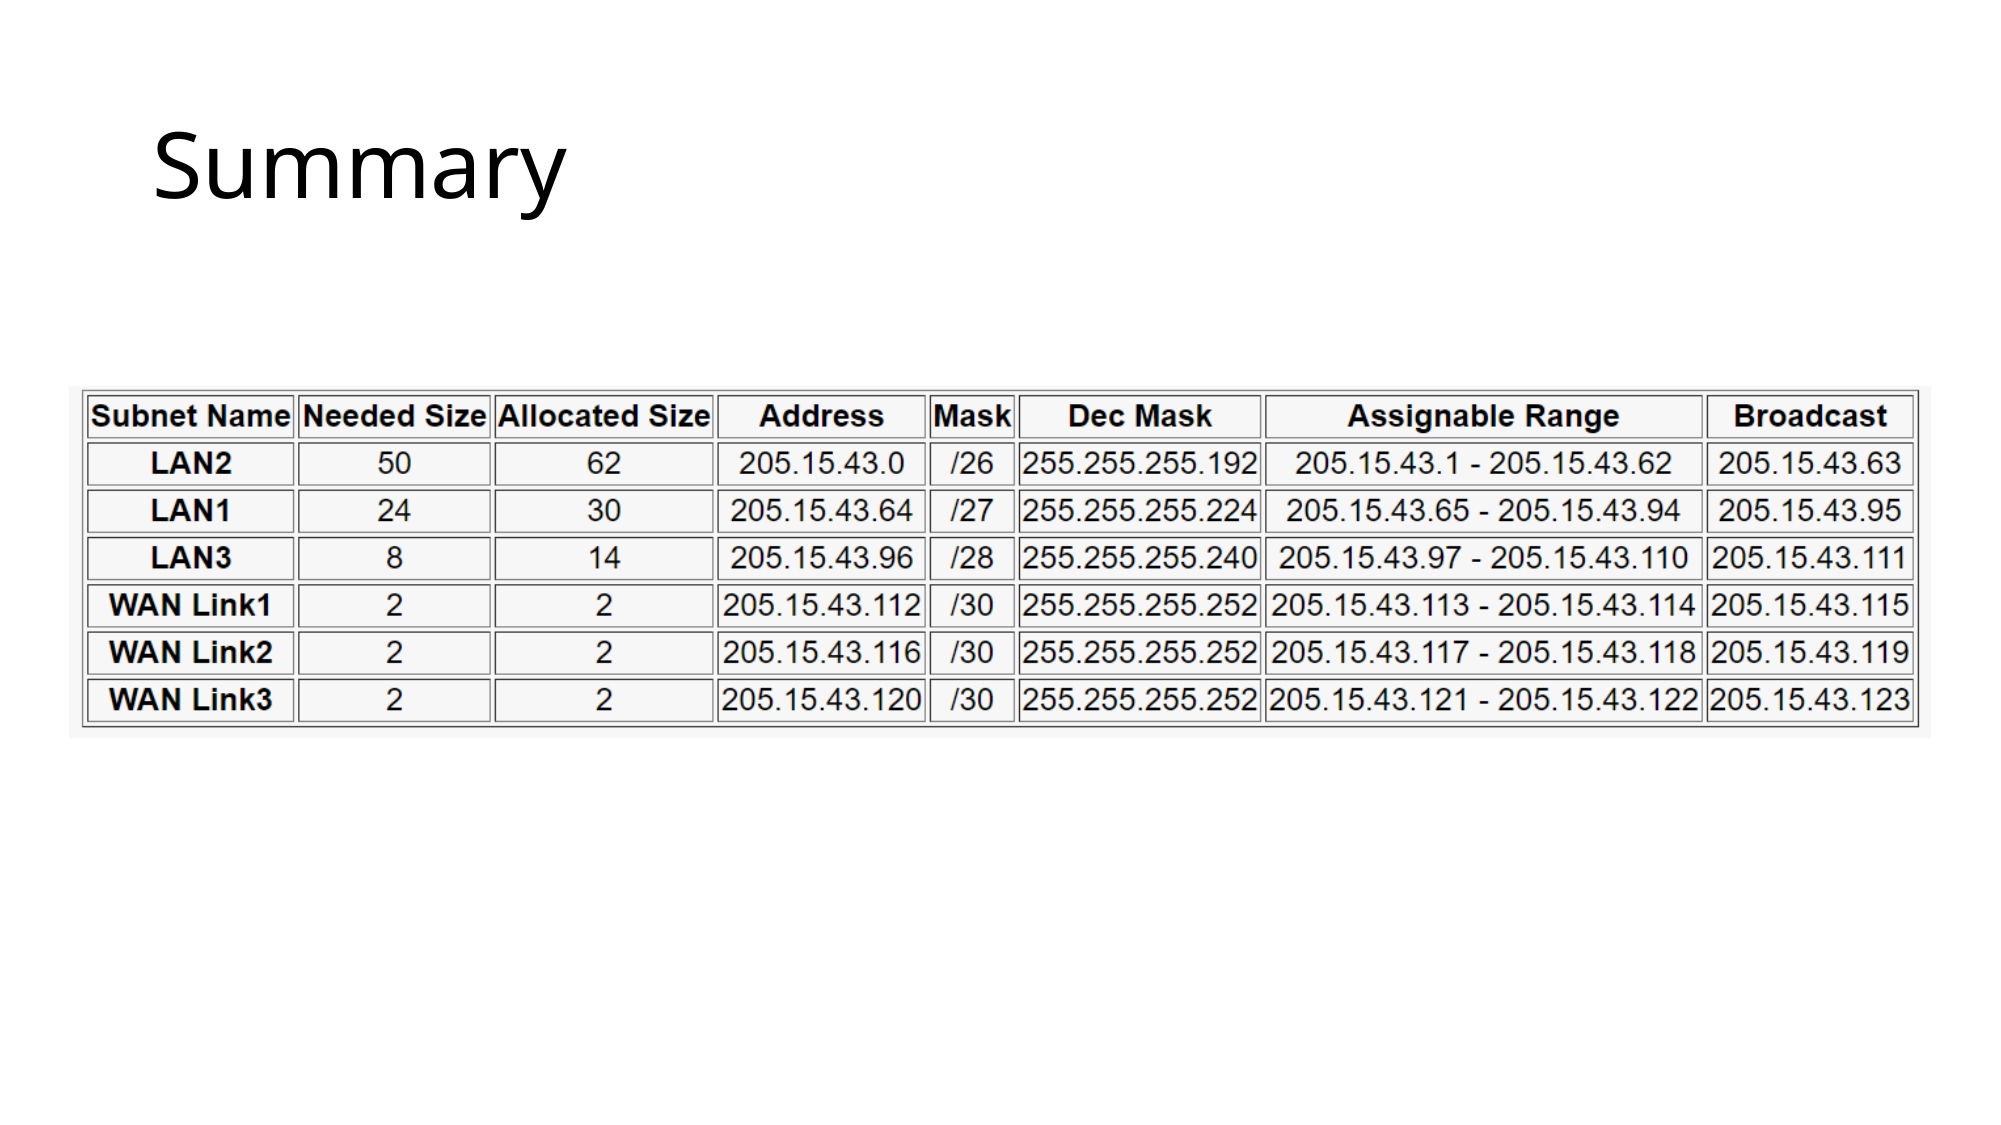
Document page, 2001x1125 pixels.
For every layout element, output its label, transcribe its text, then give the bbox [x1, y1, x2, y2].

picture [69, 386, 1931, 739]
title Summary [137, 59, 1863, 278]
